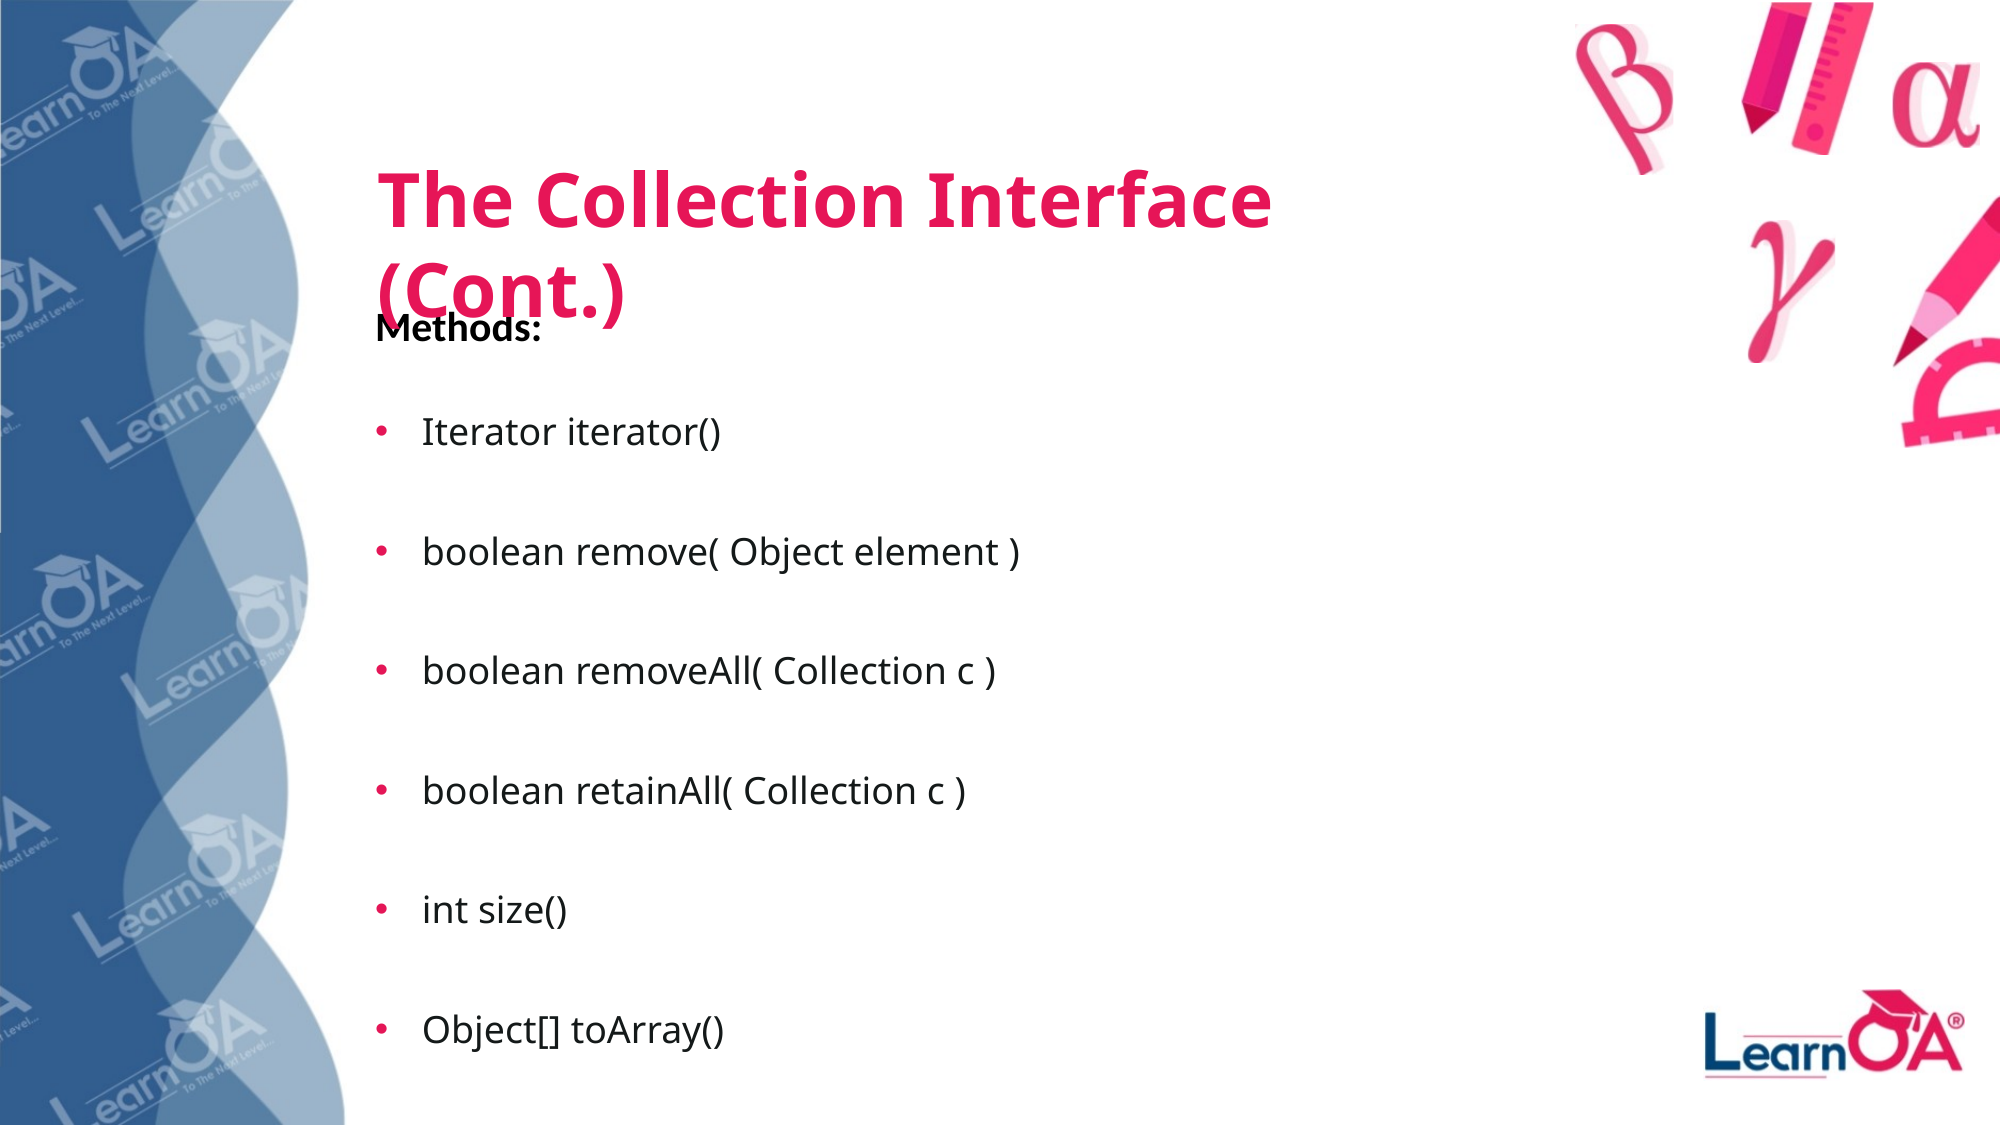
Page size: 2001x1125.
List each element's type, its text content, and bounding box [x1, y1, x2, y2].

list Methods: Iterator iterator() boolean remove( Object element ) boolean removeAll( Collection c ) boolean retainAll( Collection c ) int size() Object[] toArray() Object[] toArray( Object[] a ) [375, 299, 1575, 1002]
title The Collection Interface (Cont.) [375, 149, 1450, 247]
picture [1747, 220, 1836, 363]
picture [1892, 62, 1980, 148]
picture [1703, 989, 1965, 1081]
picture [1741, 2, 1874, 155]
picture [1575, 24, 1674, 175]
picture [0, 0, 347, 1125]
picture [1892, 195, 2000, 448]
